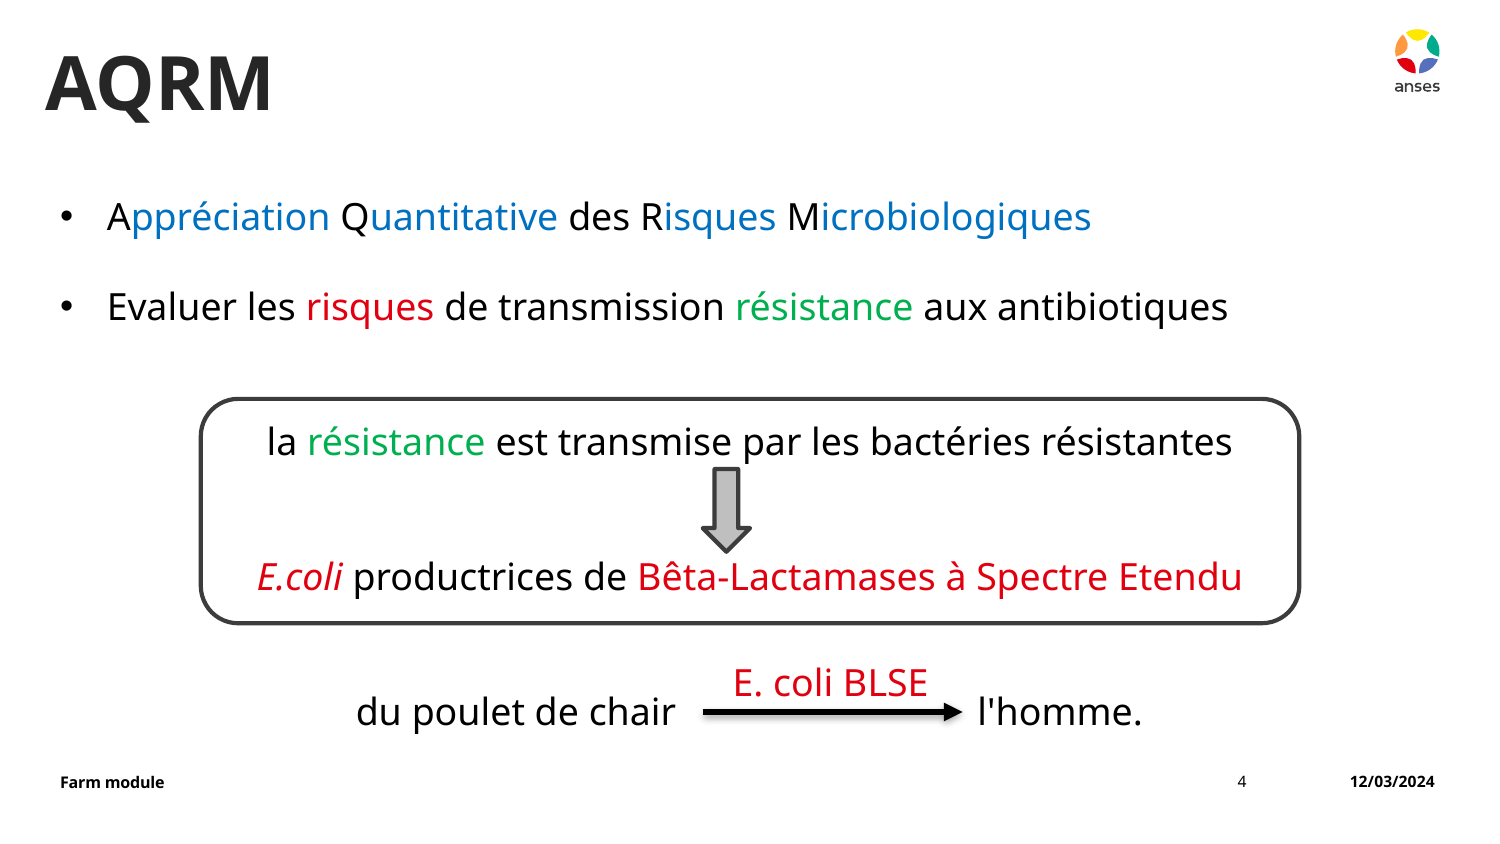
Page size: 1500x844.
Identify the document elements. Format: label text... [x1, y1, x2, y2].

text_box [700, 466, 752, 554]
slide_number 4 [1039, 764, 1262, 800]
text_box E. coli BLSE [717, 651, 944, 711]
title AQRM [45, 45, 1384, 151]
text_box Appréciation Quantitative des Risques Microbiologiques Evaluer les risques de transmission résistance aux antibiotiques la résistance est transmise par les bactéries résistantes E.coli productrices de Bêta-Lactamases à Spectre Etendu du poulet de chair l'homme. [45, 185, 1455, 741]
footer Farm module [45, 764, 552, 800]
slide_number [1263, 764, 1455, 800]
text_box [198, 396, 1302, 626]
